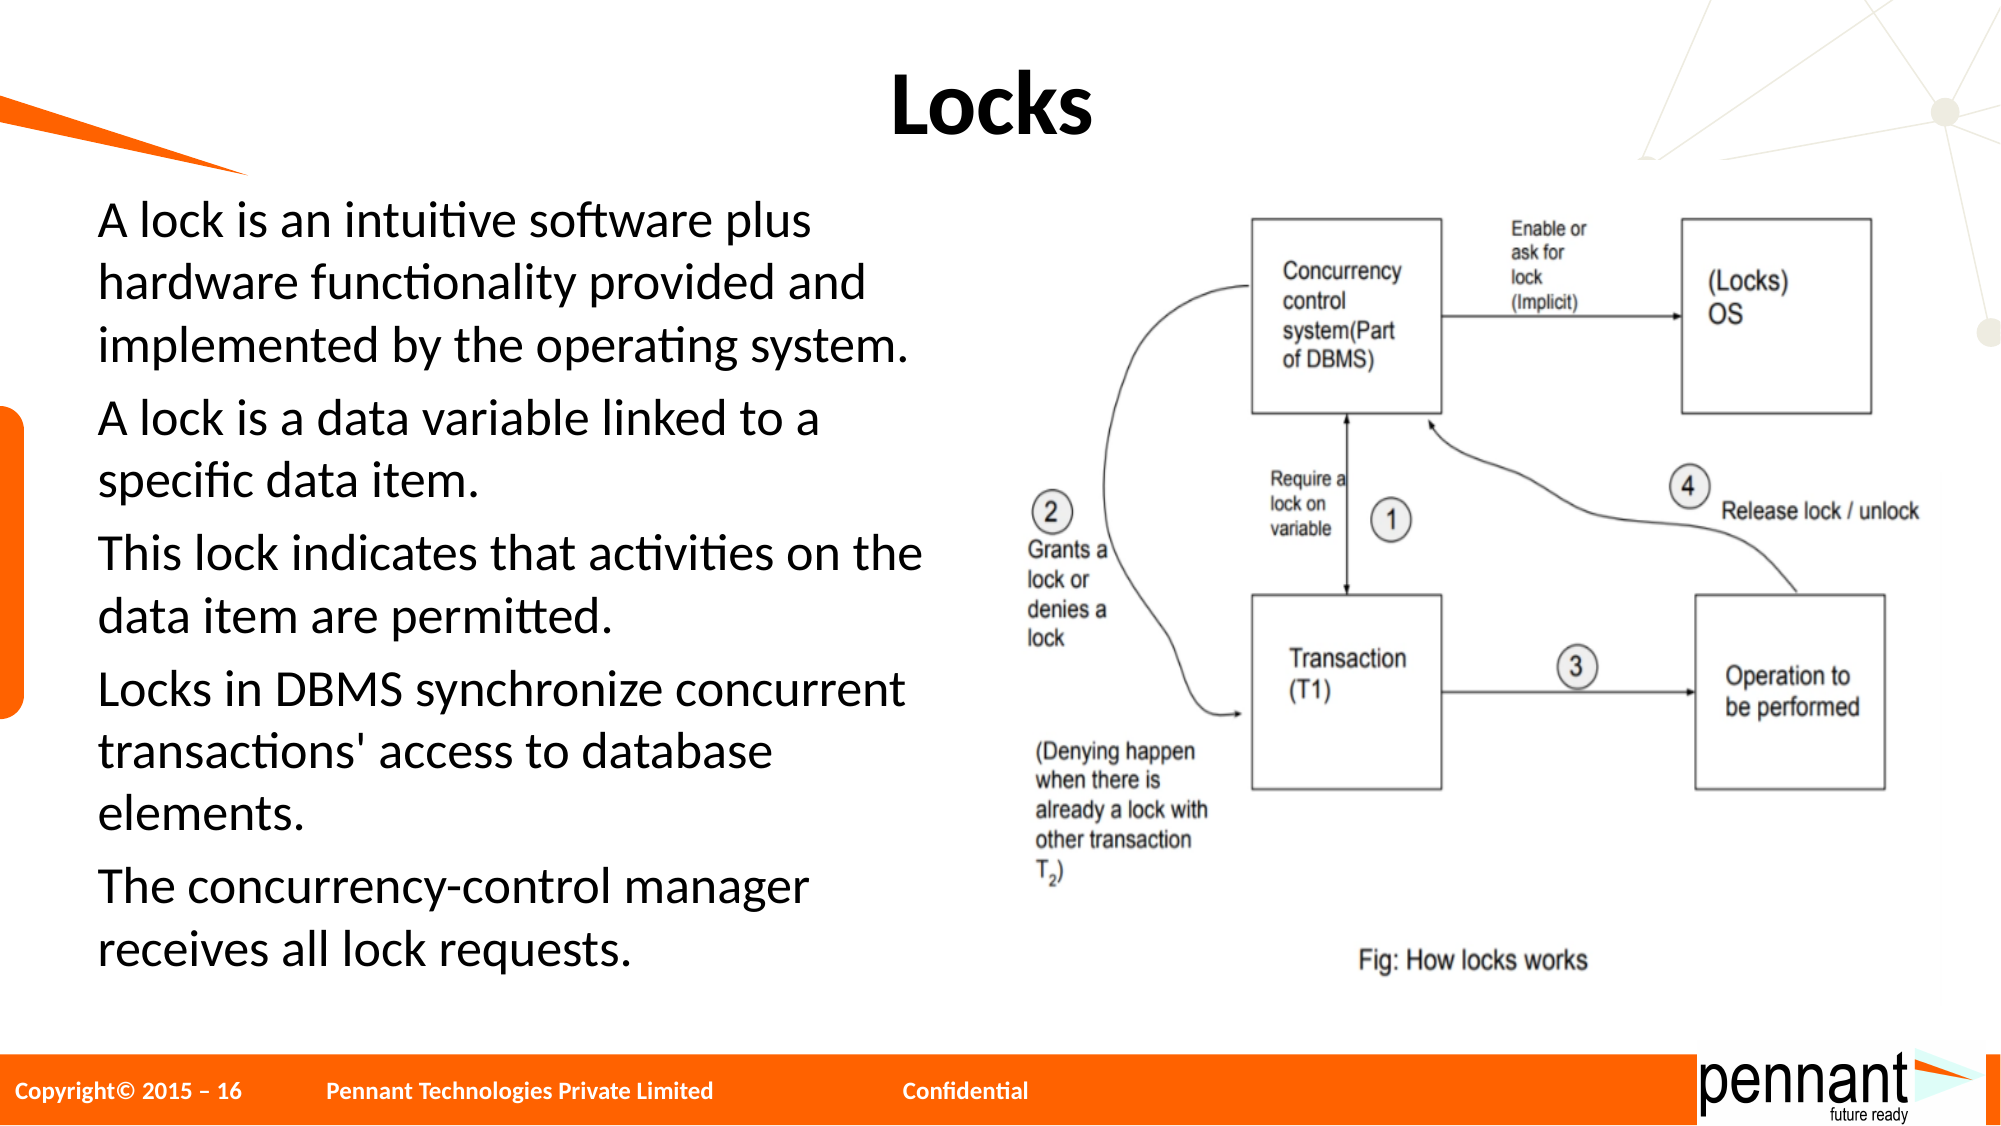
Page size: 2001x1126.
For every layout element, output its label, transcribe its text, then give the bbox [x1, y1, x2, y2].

title Locks [296, 45, 1689, 161]
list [952, 160, 1942, 1006]
picture [1697, 1040, 1986, 1126]
list A lock is an intuitive software plus hardware functionality provided and implemented by the operating system. A lock is a data variable linked to a specific data item. This lock indicates that activities on the data item are permitted. Locks in DBMS synchronize concurrent transactions' access to database elements. The concurrency-control manager receives all lock requests. [82, 177, 947, 1006]
